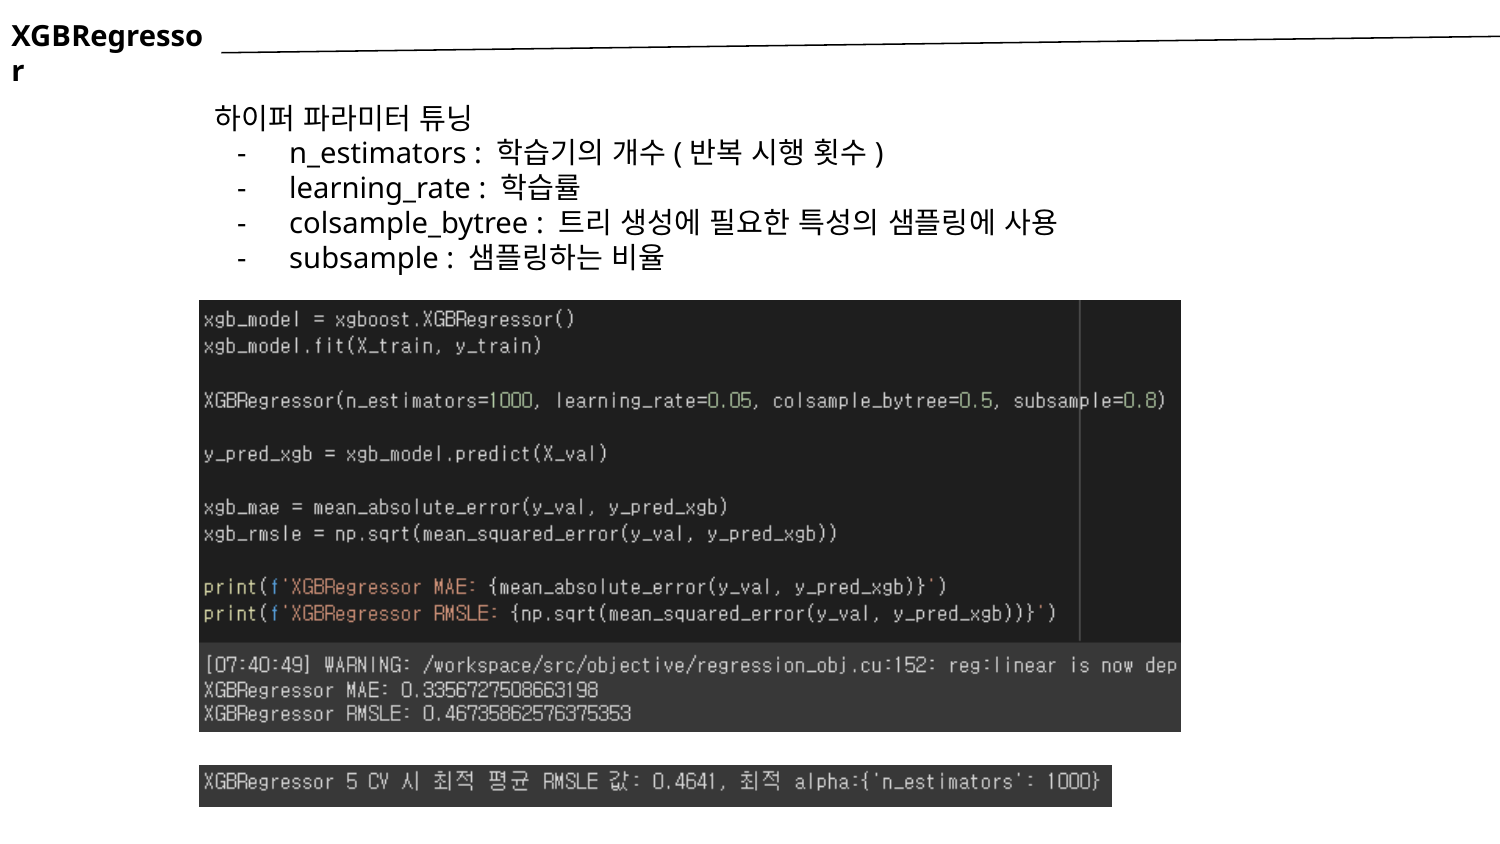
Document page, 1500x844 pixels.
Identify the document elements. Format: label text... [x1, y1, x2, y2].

picture [198, 765, 1112, 807]
picture [198, 300, 1181, 733]
text_box XGBRegressor [0, 12, 222, 94]
text_box 하이퍼 파라미터 튜닝 n_estimators : 학습기의 개수(반복 시행 횟수) learning_rate : 학습률 colsample_bytree : 트리 생성에 필요한 특성의 샘플링에 사용 subsample : 샘플링하는 비율 [199, 84, 1437, 290]
